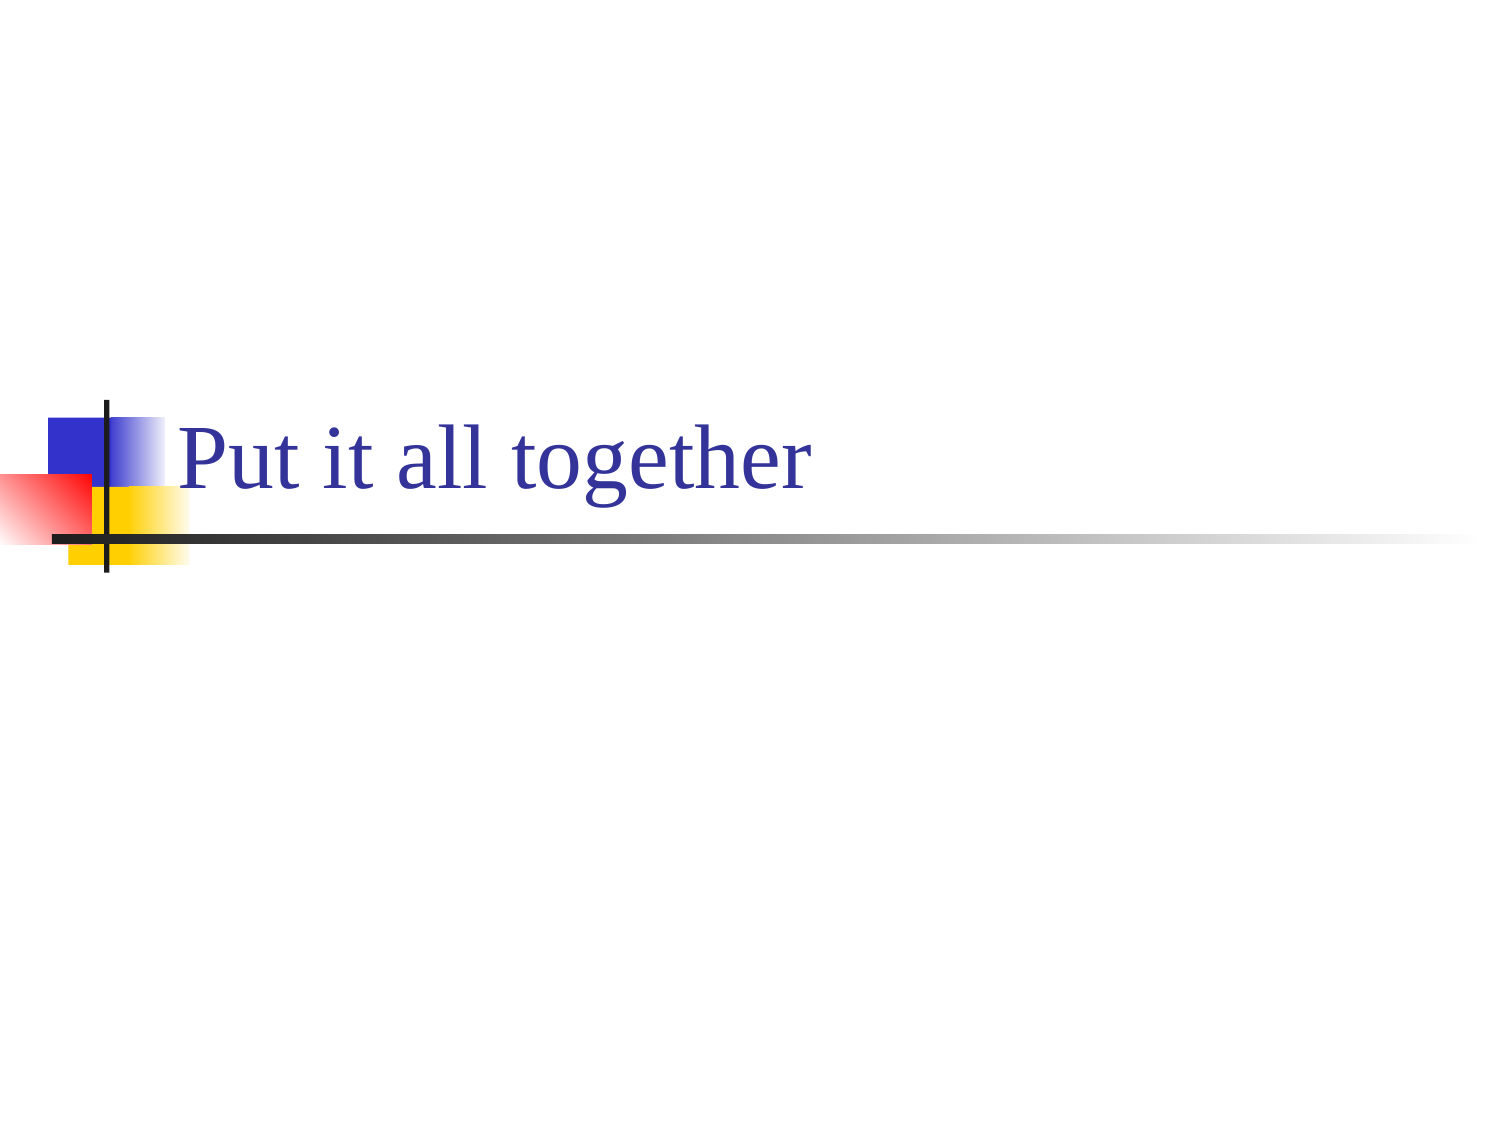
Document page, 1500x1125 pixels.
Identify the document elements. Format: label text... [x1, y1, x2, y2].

title Put it all together [162, 275, 1438, 515]
